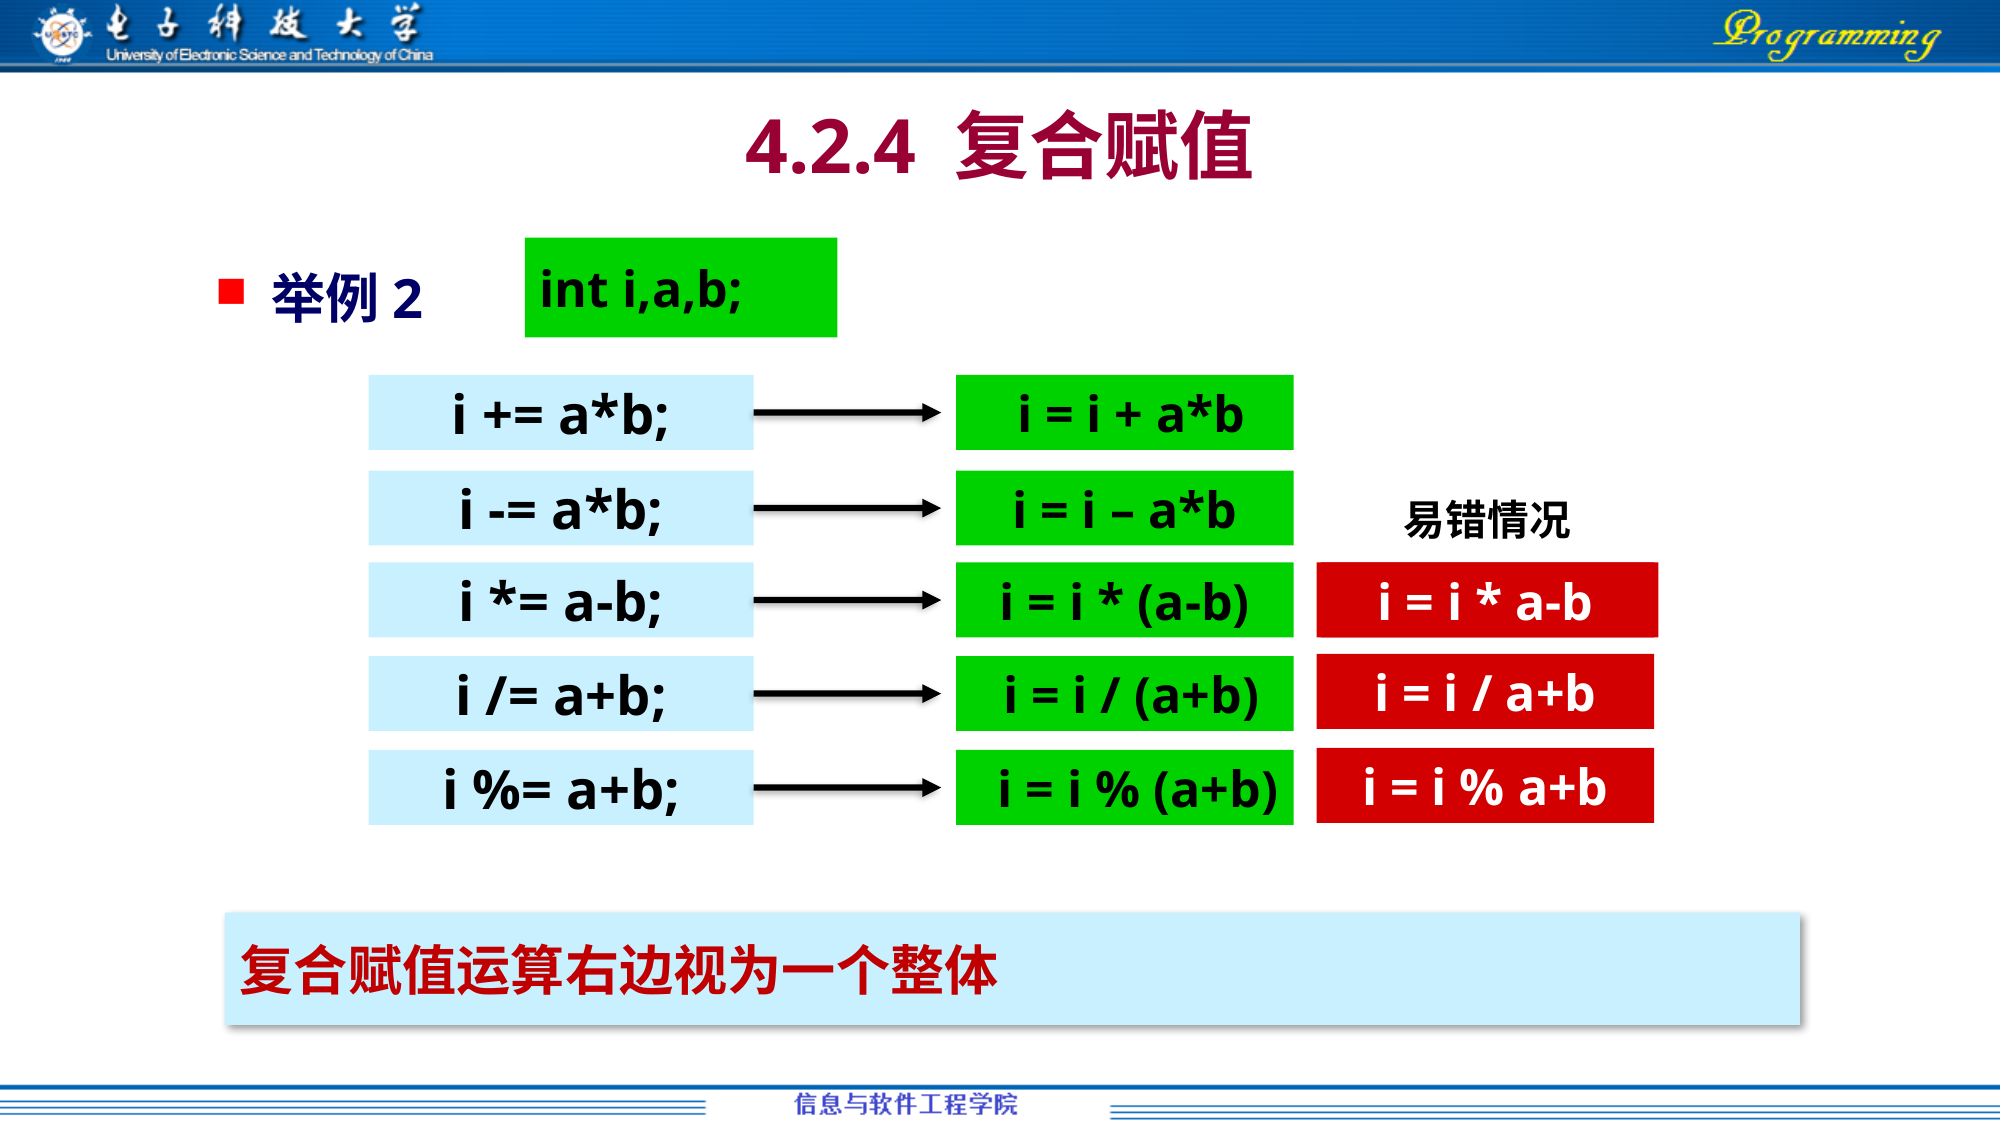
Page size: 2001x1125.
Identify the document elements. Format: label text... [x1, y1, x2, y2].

text_box 4.2.4 复合赋值 [362, 87, 1638, 200]
text_box [753, 684, 942, 703]
text_box [753, 590, 942, 610]
text_box i = i * a-b [1655, 562, 1659, 638]
text_box i %= a+b; [368, 749, 754, 825]
list 举例2 [200, 237, 1825, 1071]
text_box i = i + a*b [956, 374, 1294, 450]
text_box i /= a+b; [368, 656, 754, 731]
text_box i = i / a+b [1316, 653, 1655, 729]
picture [0, 0, 2000, 1125]
text_box i = i % a+b [1316, 747, 1655, 823]
text_box i = i / (a+b) [956, 656, 1294, 731]
text_box i = i – a*b [956, 470, 1294, 546]
text_box i -= a*b; [368, 470, 754, 546]
text_box [753, 778, 942, 797]
text_box int i,a,b; [524, 237, 838, 338]
text_box i = i * (a-b) [956, 562, 1294, 638]
text_box i = i * a-b [1316, 562, 1655, 638]
text_box 易错情况 [1356, 474, 1619, 563]
text_box i = i % (a+b) [956, 749, 1294, 825]
text_box [753, 498, 942, 518]
text_box i *= a-b; [368, 562, 754, 638]
text_box [753, 403, 942, 422]
text_box i += a*b; [368, 374, 754, 450]
text_box 复合赋值运算右边视为一个整体 [224, 912, 1800, 1025]
